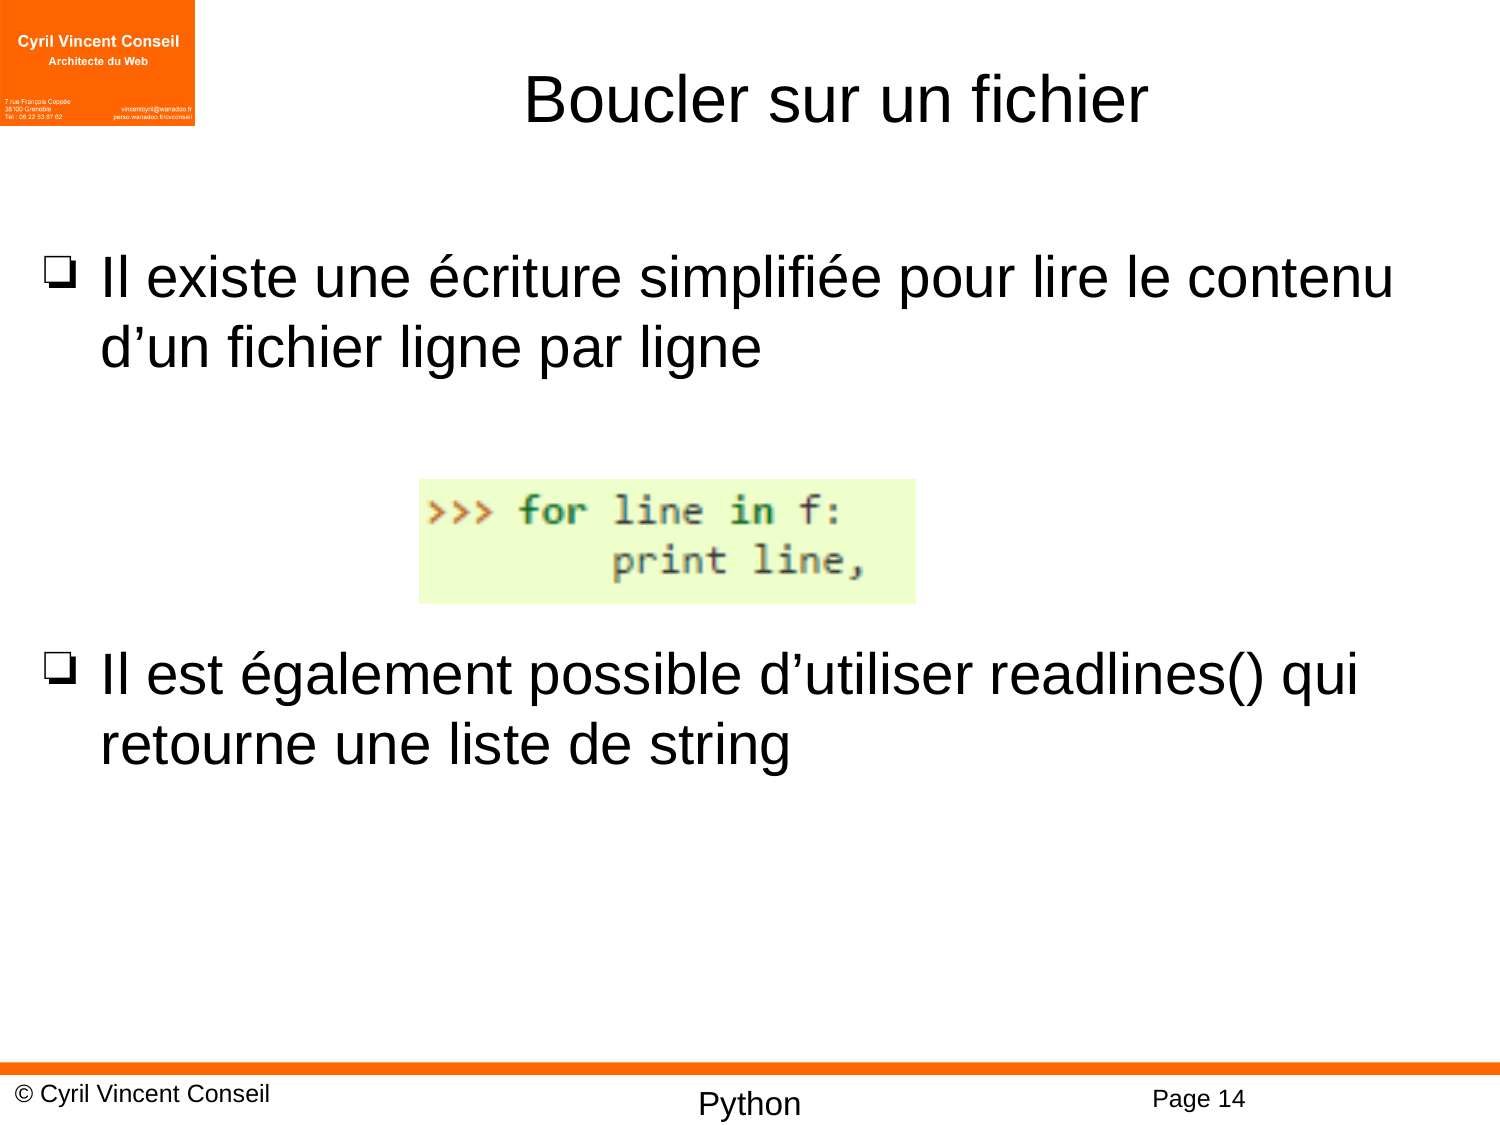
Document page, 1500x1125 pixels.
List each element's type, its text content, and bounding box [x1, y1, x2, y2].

picture [0, 0, 195, 126]
picture [418, 479, 917, 605]
list Il existe une écriture simplifiée pour lire le contenu d’un fichier ligne par ligne Il est également possible d’utiliser readlines() qui retourne une liste de string [29, 231, 1468, 1059]
title Boucler sur un fichier [194, 2, 1480, 190]
